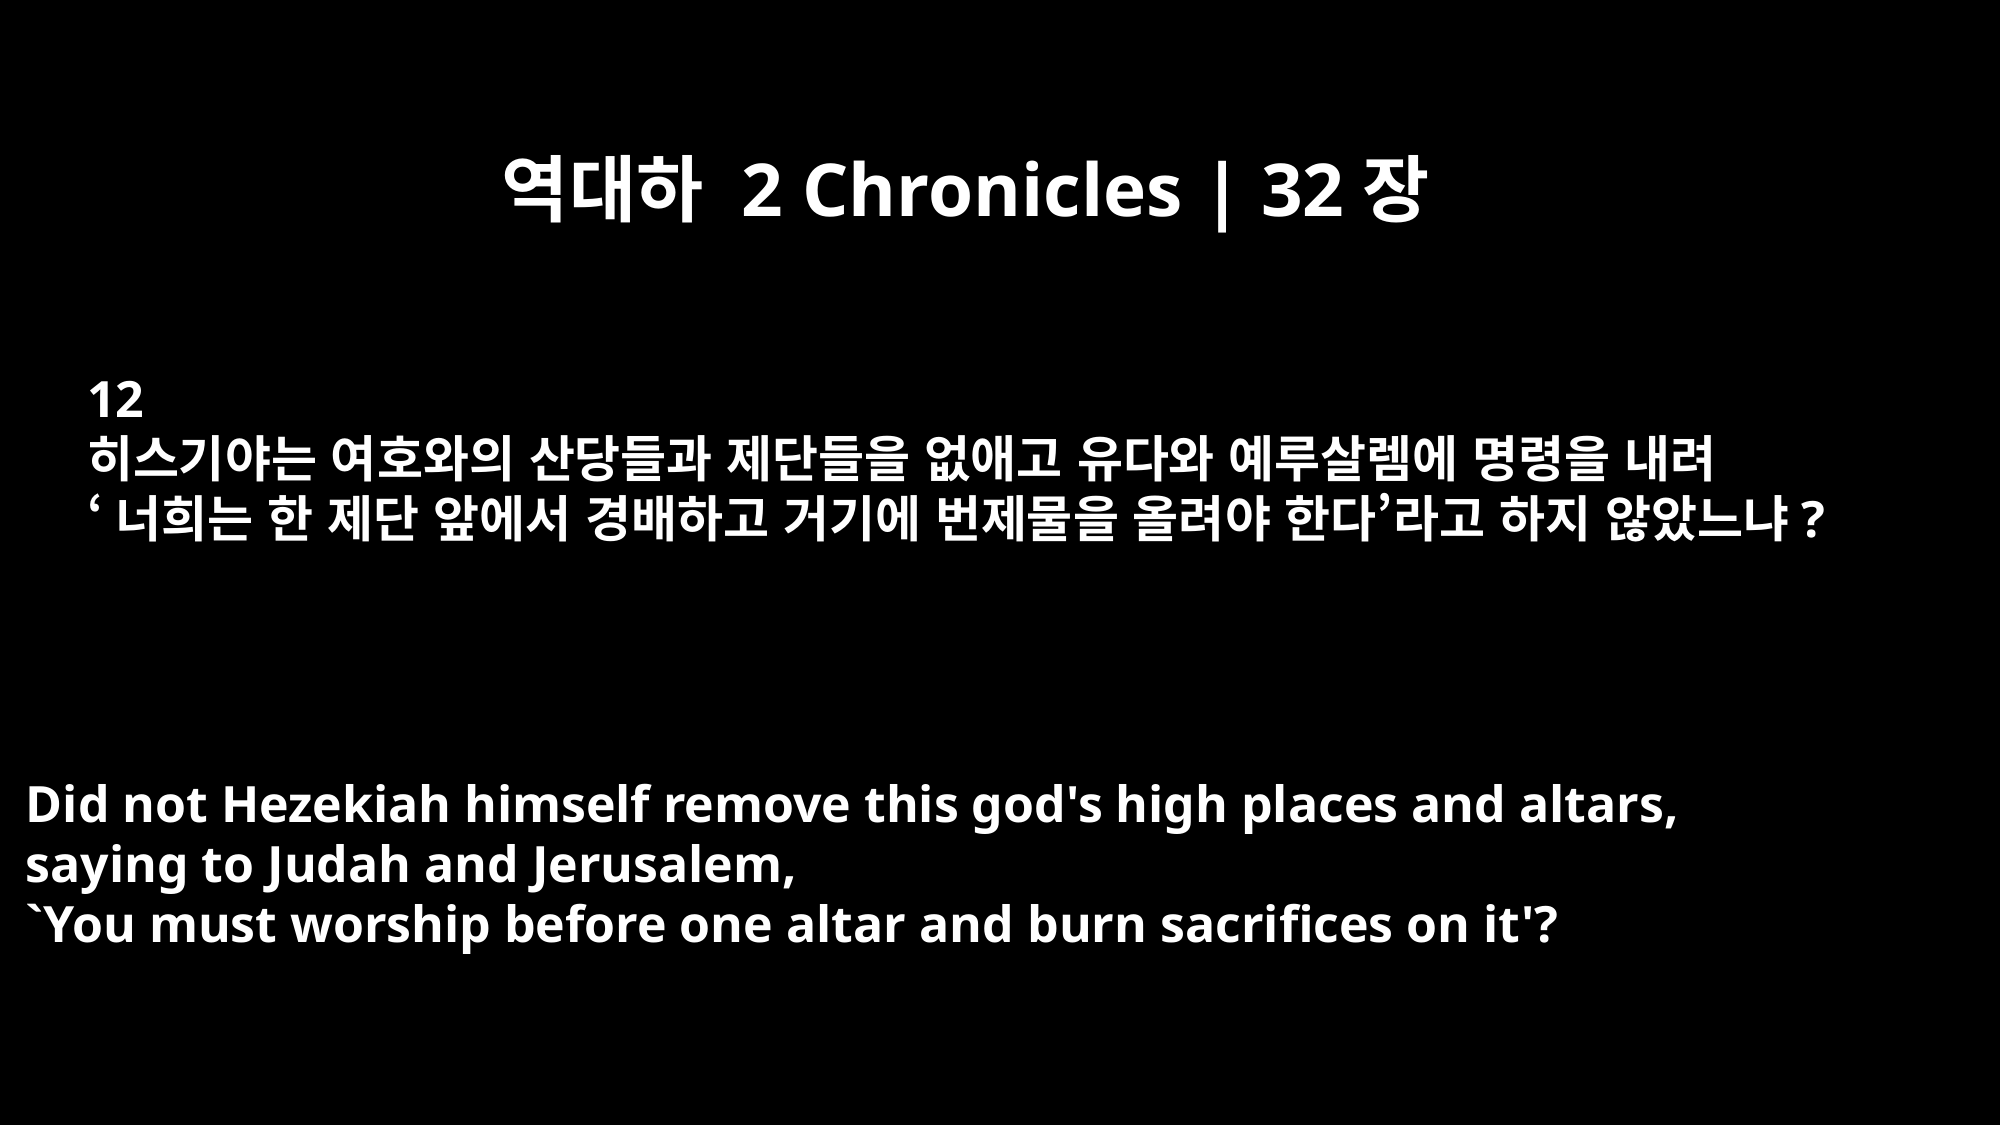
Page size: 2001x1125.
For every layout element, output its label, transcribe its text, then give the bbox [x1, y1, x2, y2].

text_box 12 히스기야는 여호와의 산당들과 제단들을 없애고 유다와 예루살렘에 명령을 내려 ‘너희는 한 제단 앞에서 경배하고 거기에 번제물을 올려야 한다’라고 하지 않았느냐? [72, 359, 1841, 555]
text_box 역대하 2 Chronicles | 32장 [487, 136, 1445, 239]
text_box Did not Hezekiah himself remove this god's high places and altars, saying to Judah and Jerusalem, `You must worship before one altar and burn sacrifices on it'? [11, 764, 1694, 960]
